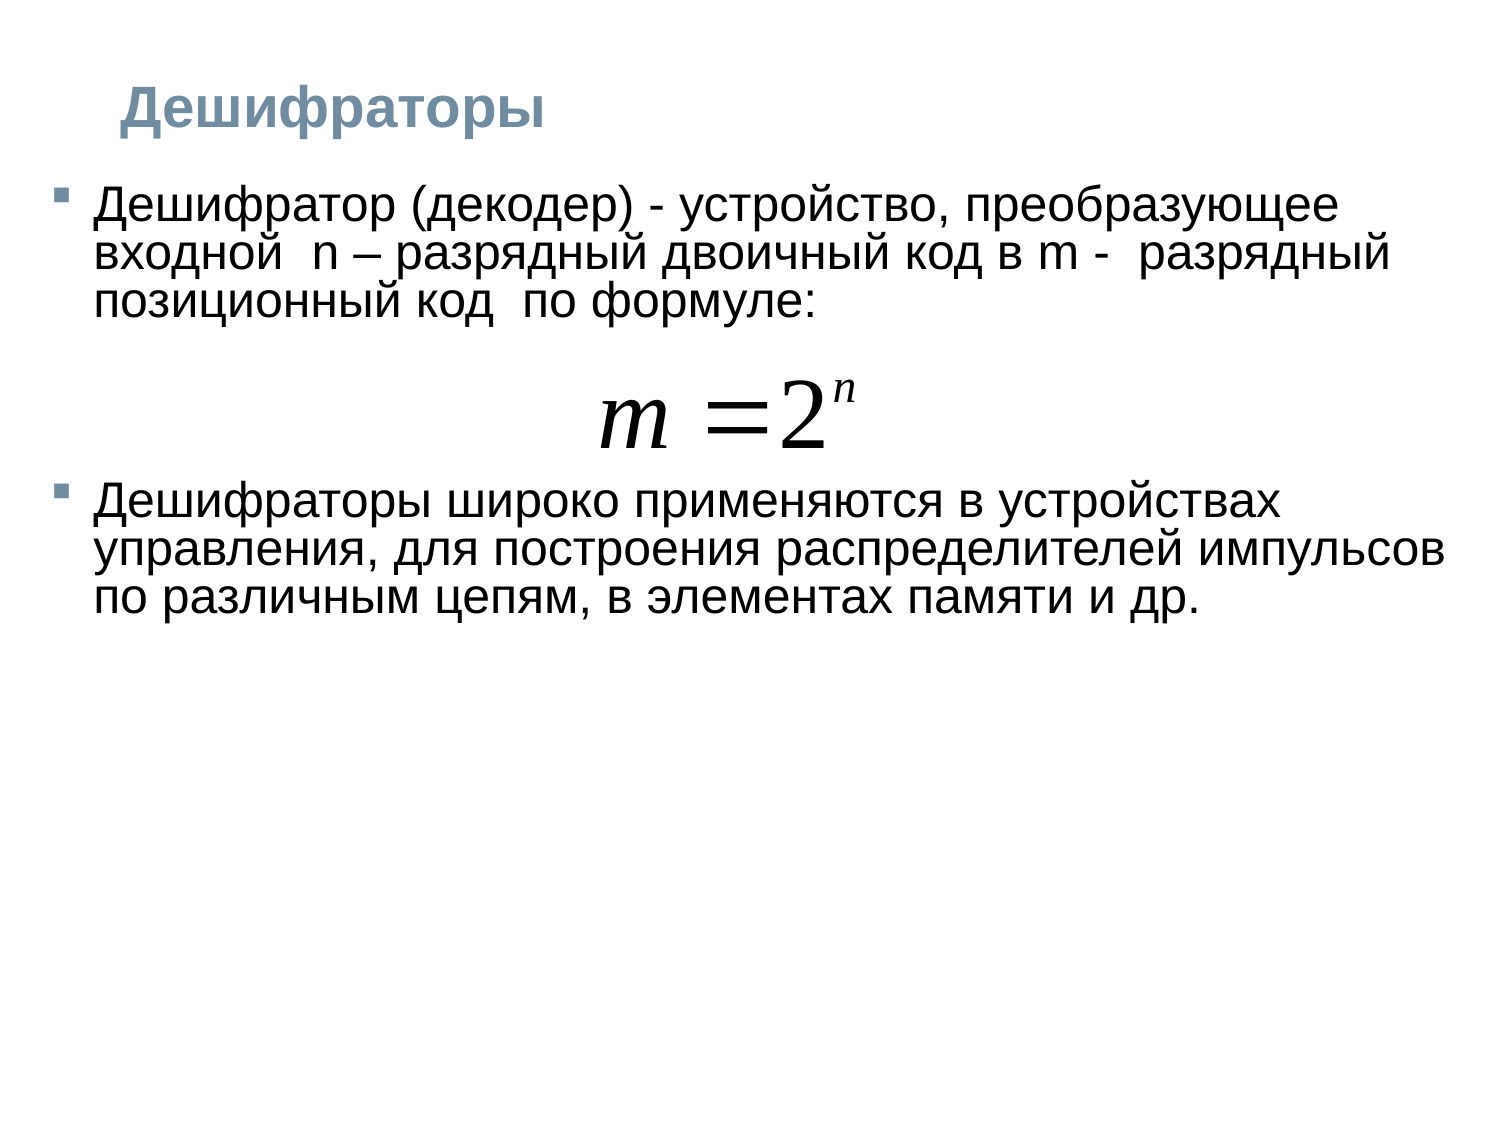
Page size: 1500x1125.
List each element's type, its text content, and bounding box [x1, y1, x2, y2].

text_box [585, 351, 873, 645]
title Дешифраторы [75, 45, 1425, 164]
list Дешифратор (декодер) - устройство, преобразующее входной n – разрядный двоичный код в m - разрядный позиционный код по формуле: Дешифраторы широко применяются в устройствах управления, для построения распределителей импульсов по различным цепям, в элементах памяти и др. [35, 175, 1465, 973]
